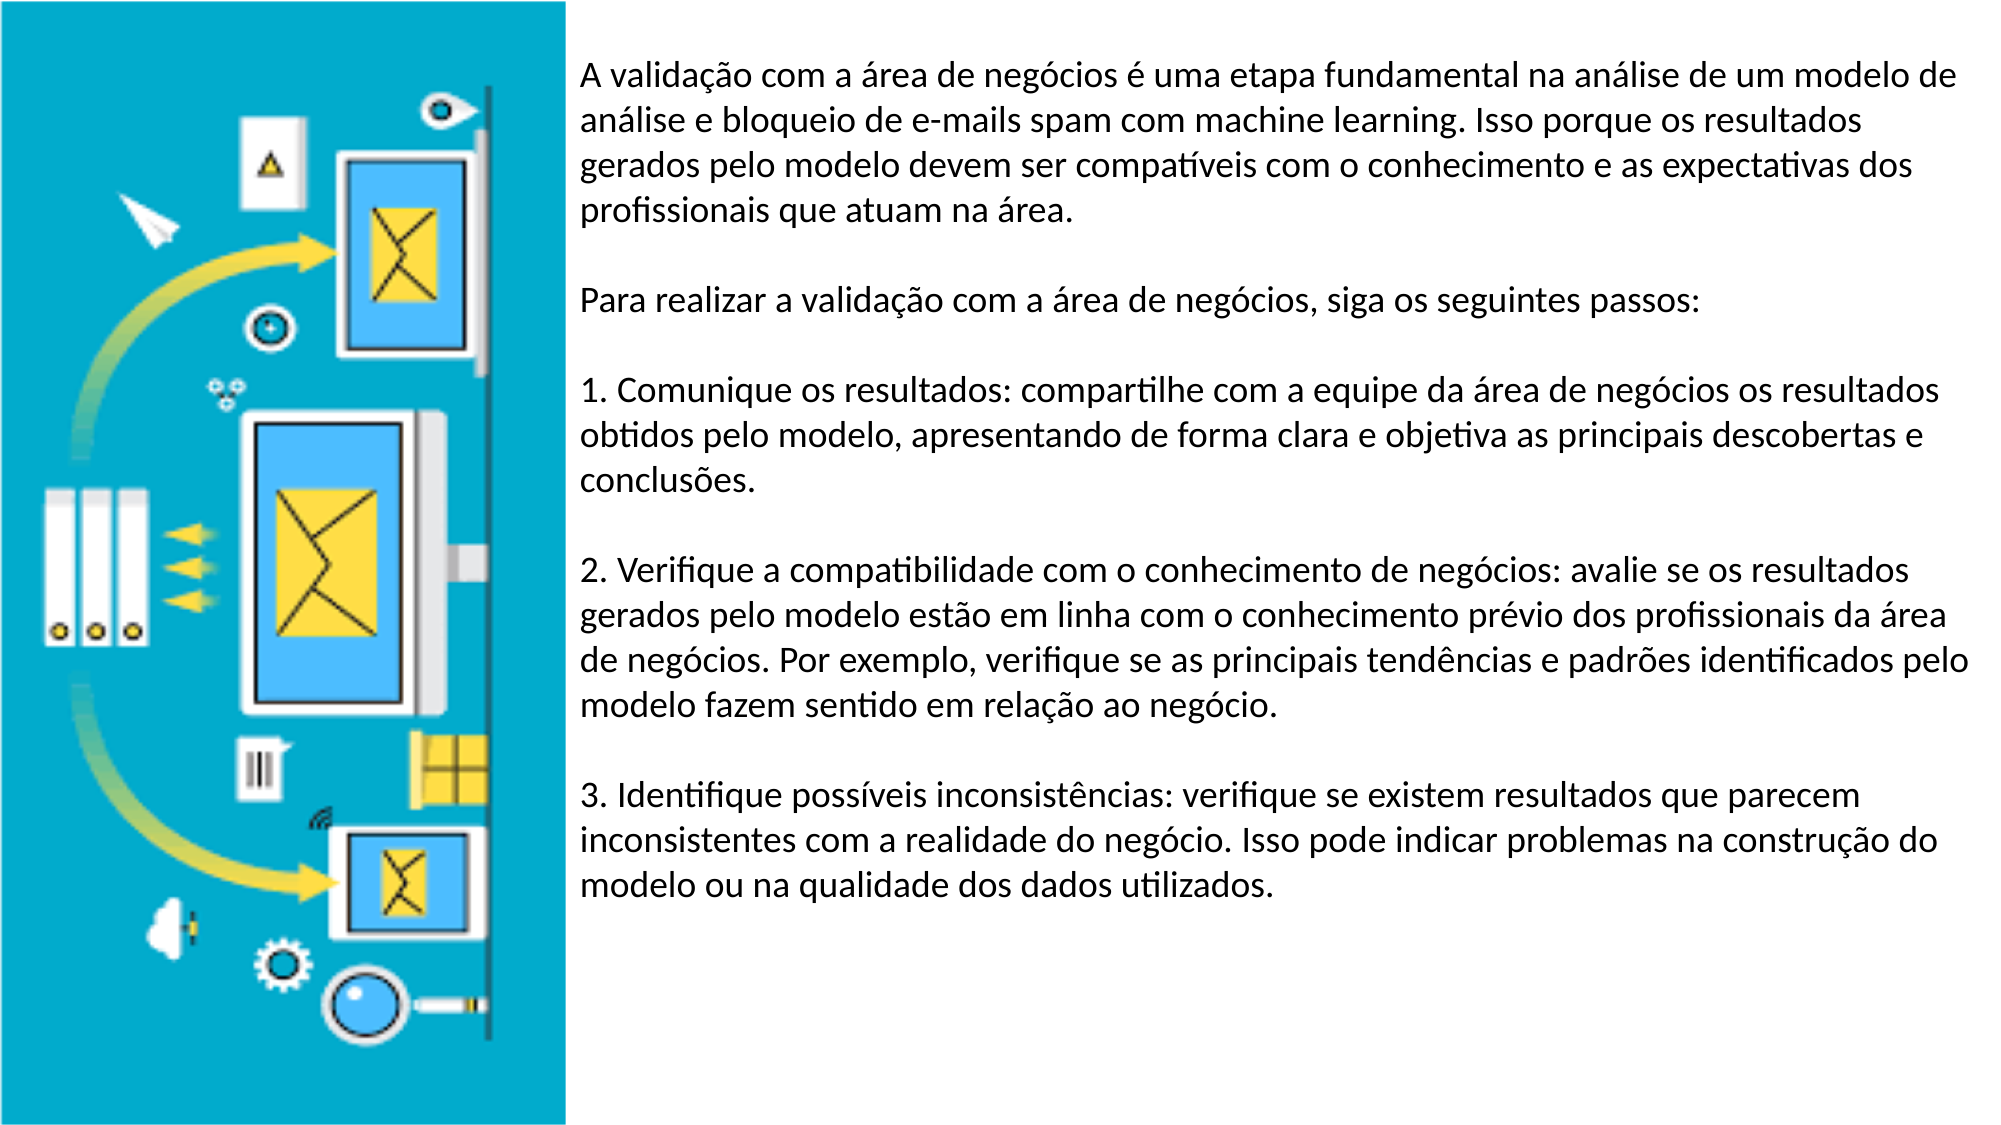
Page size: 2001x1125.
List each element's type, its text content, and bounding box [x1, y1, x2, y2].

picture [0, 2, 845, 1124]
text_box A validação com a área de negócios é uma etapa fundamental na análise de um modelo de análise e bloqueio de e-mails spam com machine learning. Isso porque os resultados gerados pelo modelo devem ser compatíveis com o conhecimento e as expectativas dos profissionais que atuam na área. Para realizar a validação com a área de negócios, siga os seguintes passos: 1. Comunique os resultados: compartilhe com a equipe da área de negócios os resultados obtidos pelo modelo, apresentando de forma clara e objetiva as principais descobertas e conclusões. 2. Verifique a compatibilidade com o conhecimento de negócios: avalie se os resultados gerados pelo modelo estão em linha com o conhecimento prévio dos profissionais da área de negócios. Por exemplo, verifique se as principais tendências e padrões identificados pelo modelo fazem sentido em relação ao negócio. 3. Identifique possíveis inconsistências: verifique se existem resultados que parecem inconsistentes com a realidade do negócio. Isso pode indicar problemas na construção do modelo ou na qualidade dos dados utilizados. [565, 43, 2000, 958]
